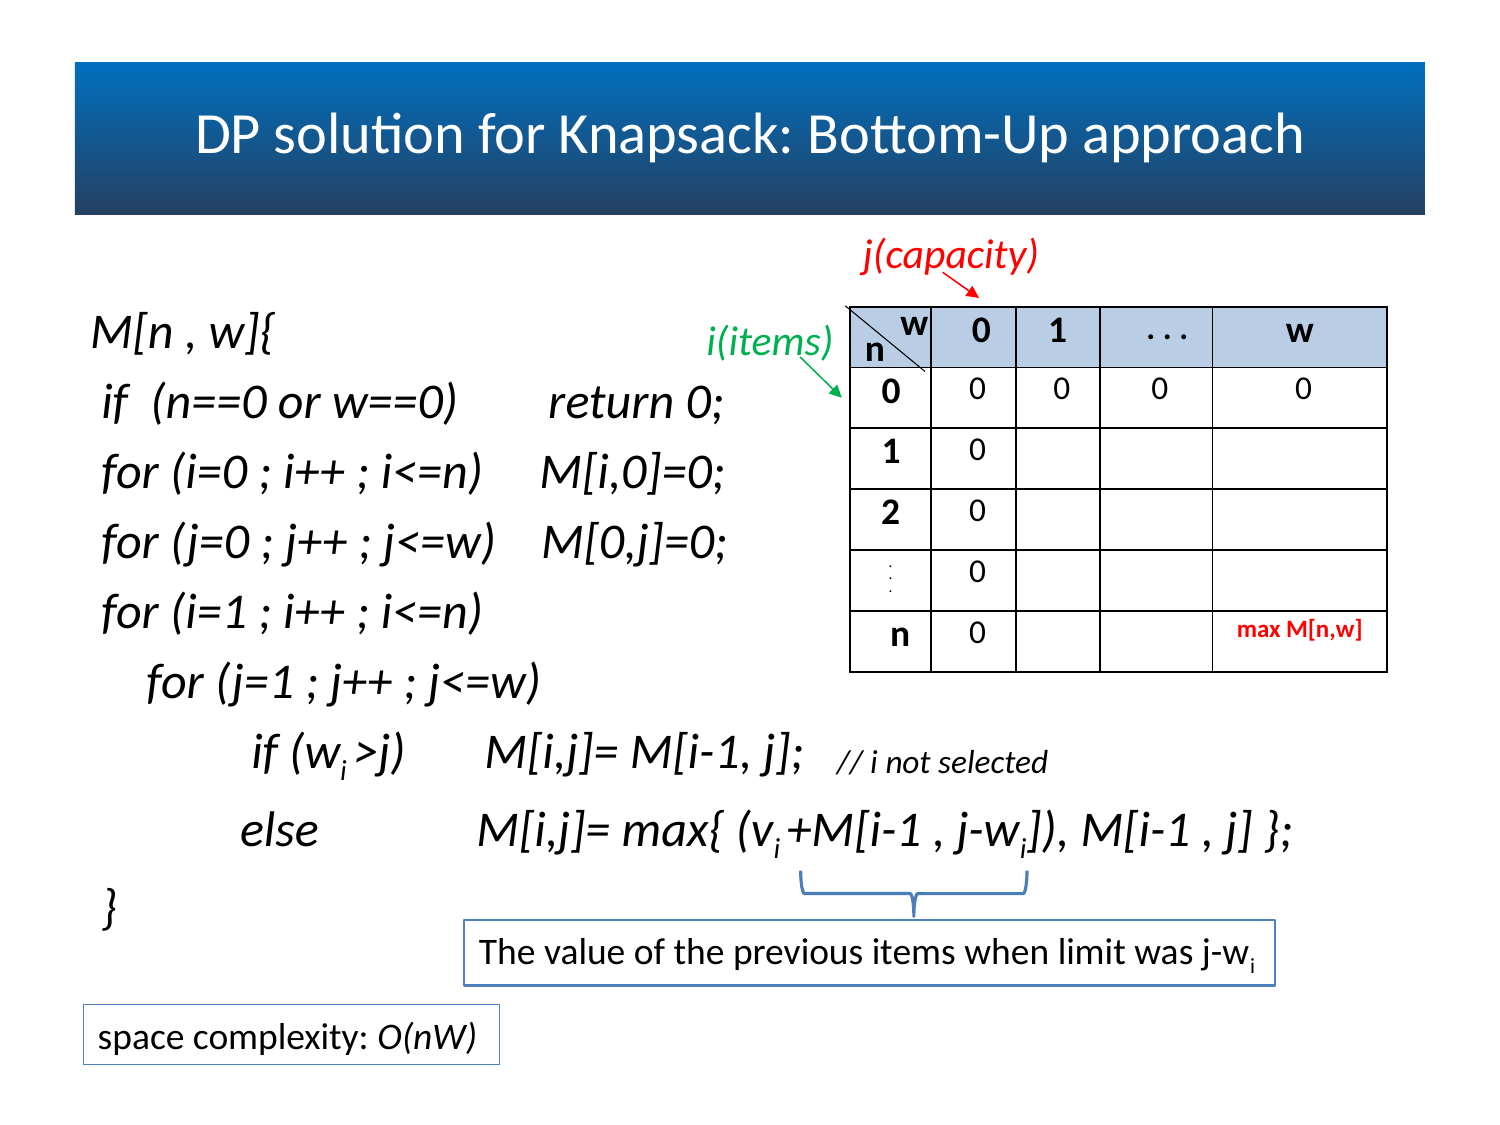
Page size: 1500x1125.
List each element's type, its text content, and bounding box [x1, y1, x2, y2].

table_cell 0 [932, 490, 1015, 549]
table_cell . . . [851, 551, 930, 610]
table_cell n [851, 612, 930, 671]
table_cell [1017, 429, 1099, 488]
table_cell 0 [851, 386, 930, 427]
table_cell 0 [932, 612, 1015, 671]
table_cell [1101, 551, 1212, 610]
table_header . . . [1101, 308, 1212, 367]
text_box DP solution for Knapsack: Bottom-Up approach [143, 73, 1357, 188]
table_cell [1213, 429, 1386, 488]
table_header w [1213, 308, 1386, 367]
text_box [844, 218, 1058, 299]
table_cell 0 [1017, 368, 1099, 427]
table_cell [1101, 429, 1212, 488]
table_cell 0 [932, 429, 1015, 488]
table_cell 2 [851, 490, 930, 549]
text_box M[n , w]{ if (n==0 or w==0) return 0; for (i=0 ; i++ ; i<=n) M[i,0]=0; for (j=0 ; j++ ; j<=w) M[0,j]=0; for (i=1 ; i++ ; i<=n) for (j=1 ; j++ ; j<=w) if (wi >j) M[i,j]= M[i-1, j]; else M[i,j]= max{ (vi +M[i-1 , j-wi]), M[i-1 , j] }; } [75, 290, 1500, 1017]
text_box The value of the previous items when limit was j-wi [462, 918, 1277, 988]
table_cell [1017, 551, 1099, 610]
table_cell 0 [1101, 368, 1212, 427]
table_cell [1101, 490, 1212, 549]
table_cell [1101, 612, 1212, 671]
table_cell 0 [1213, 368, 1386, 427]
table_header 1 [1017, 308, 1099, 367]
table_cell 0 [932, 368, 1015, 427]
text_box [853, 306, 944, 378]
text_box space complexity: O(nW) [83, 1004, 500, 1065]
table_header 0 [948, 308, 1015, 367]
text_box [690, 305, 850, 398]
text_box [799, 870, 1028, 918]
table_cell [1213, 551, 1386, 610]
table_cell 0 [932, 551, 1015, 610]
table_cell 1 [851, 429, 930, 488]
table_cell [1017, 612, 1099, 671]
text_box // i not selected [822, 732, 1064, 788]
table_cell max M[n,w] [1213, 612, 1386, 671]
table_cell [1017, 490, 1099, 549]
table_cell [1213, 490, 1386, 549]
